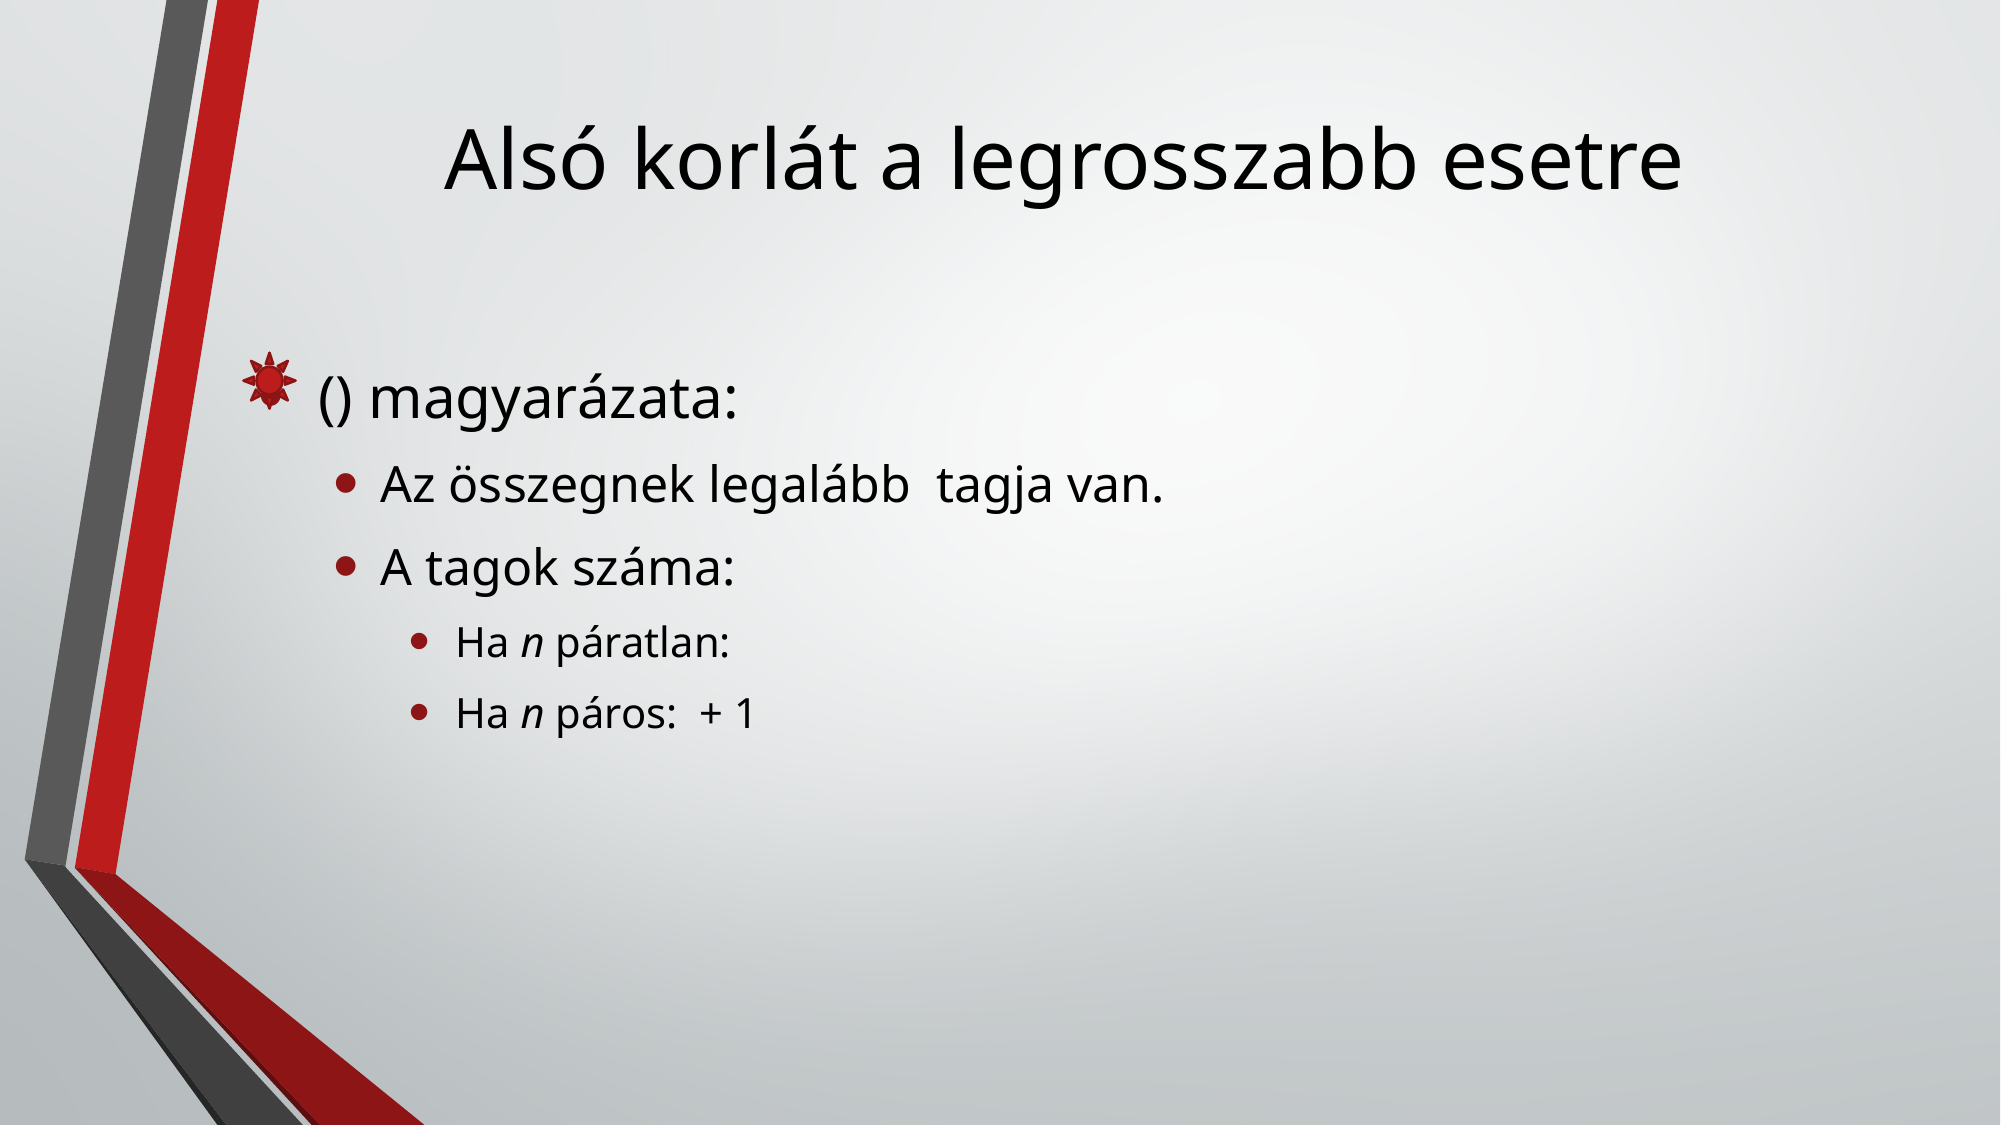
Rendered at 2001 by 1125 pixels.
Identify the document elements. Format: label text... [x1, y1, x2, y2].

title Alsó korlát a legrosszabb esetre [243, 80, 1887, 233]
text_box [242, 351, 297, 410]
